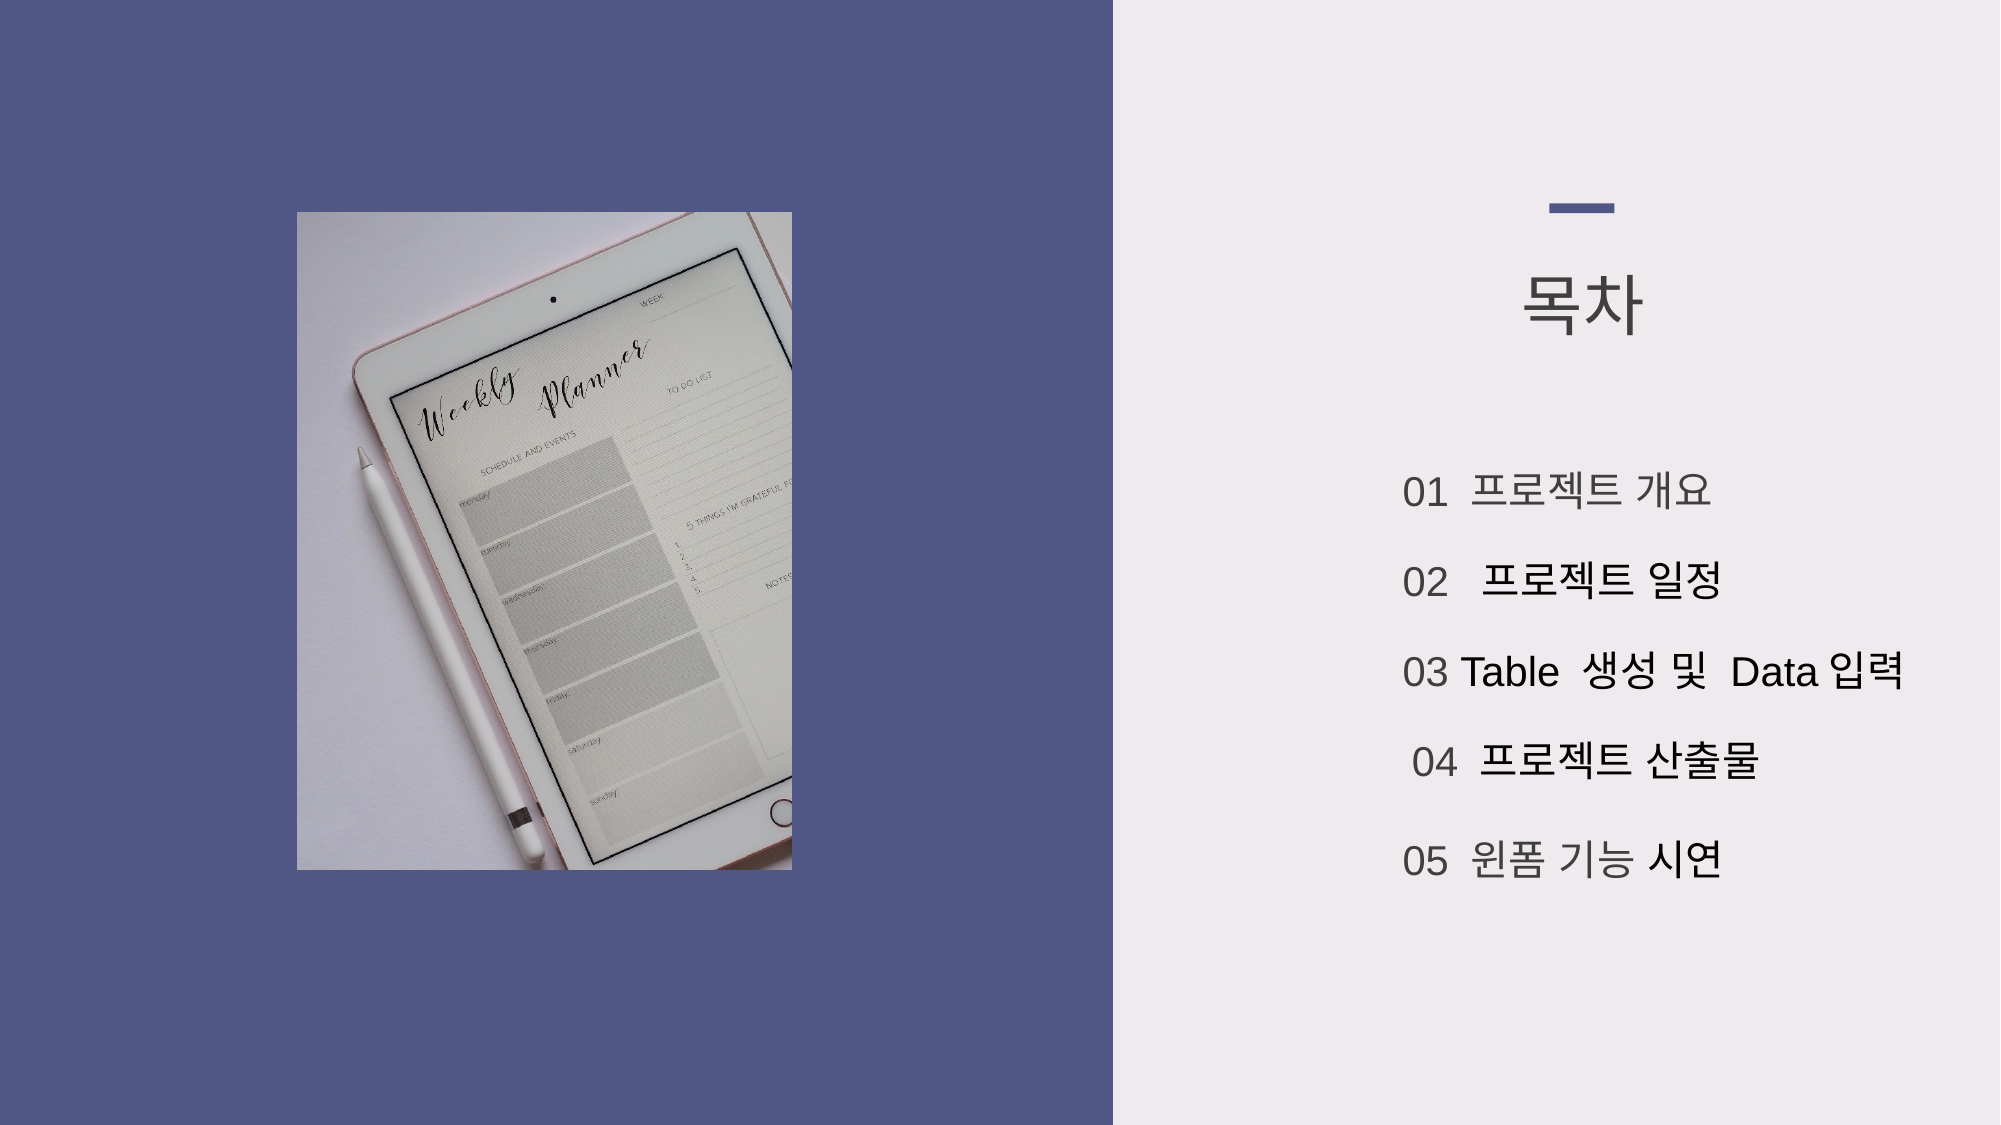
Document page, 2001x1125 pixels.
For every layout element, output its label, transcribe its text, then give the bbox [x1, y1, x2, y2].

text_box [1549, 203, 1615, 214]
text_box 03 Table 생성 및 Data입력 [1387, 637, 1948, 702]
text_box 02 프로젝트 일정 [1387, 547, 1801, 613]
text_box [1113, 0, 2000, 1125]
text_box 04 프로젝트 산출물 [1387, 726, 1786, 792]
text_box [0, 0, 1113, 1125]
picture [297, 211, 792, 871]
text_box 01 프로젝트 개요 [1387, 457, 1829, 523]
text_box 05 윈폼 기능 시연 [1387, 826, 1957, 892]
text_box 목차 [1506, 256, 1700, 352]
